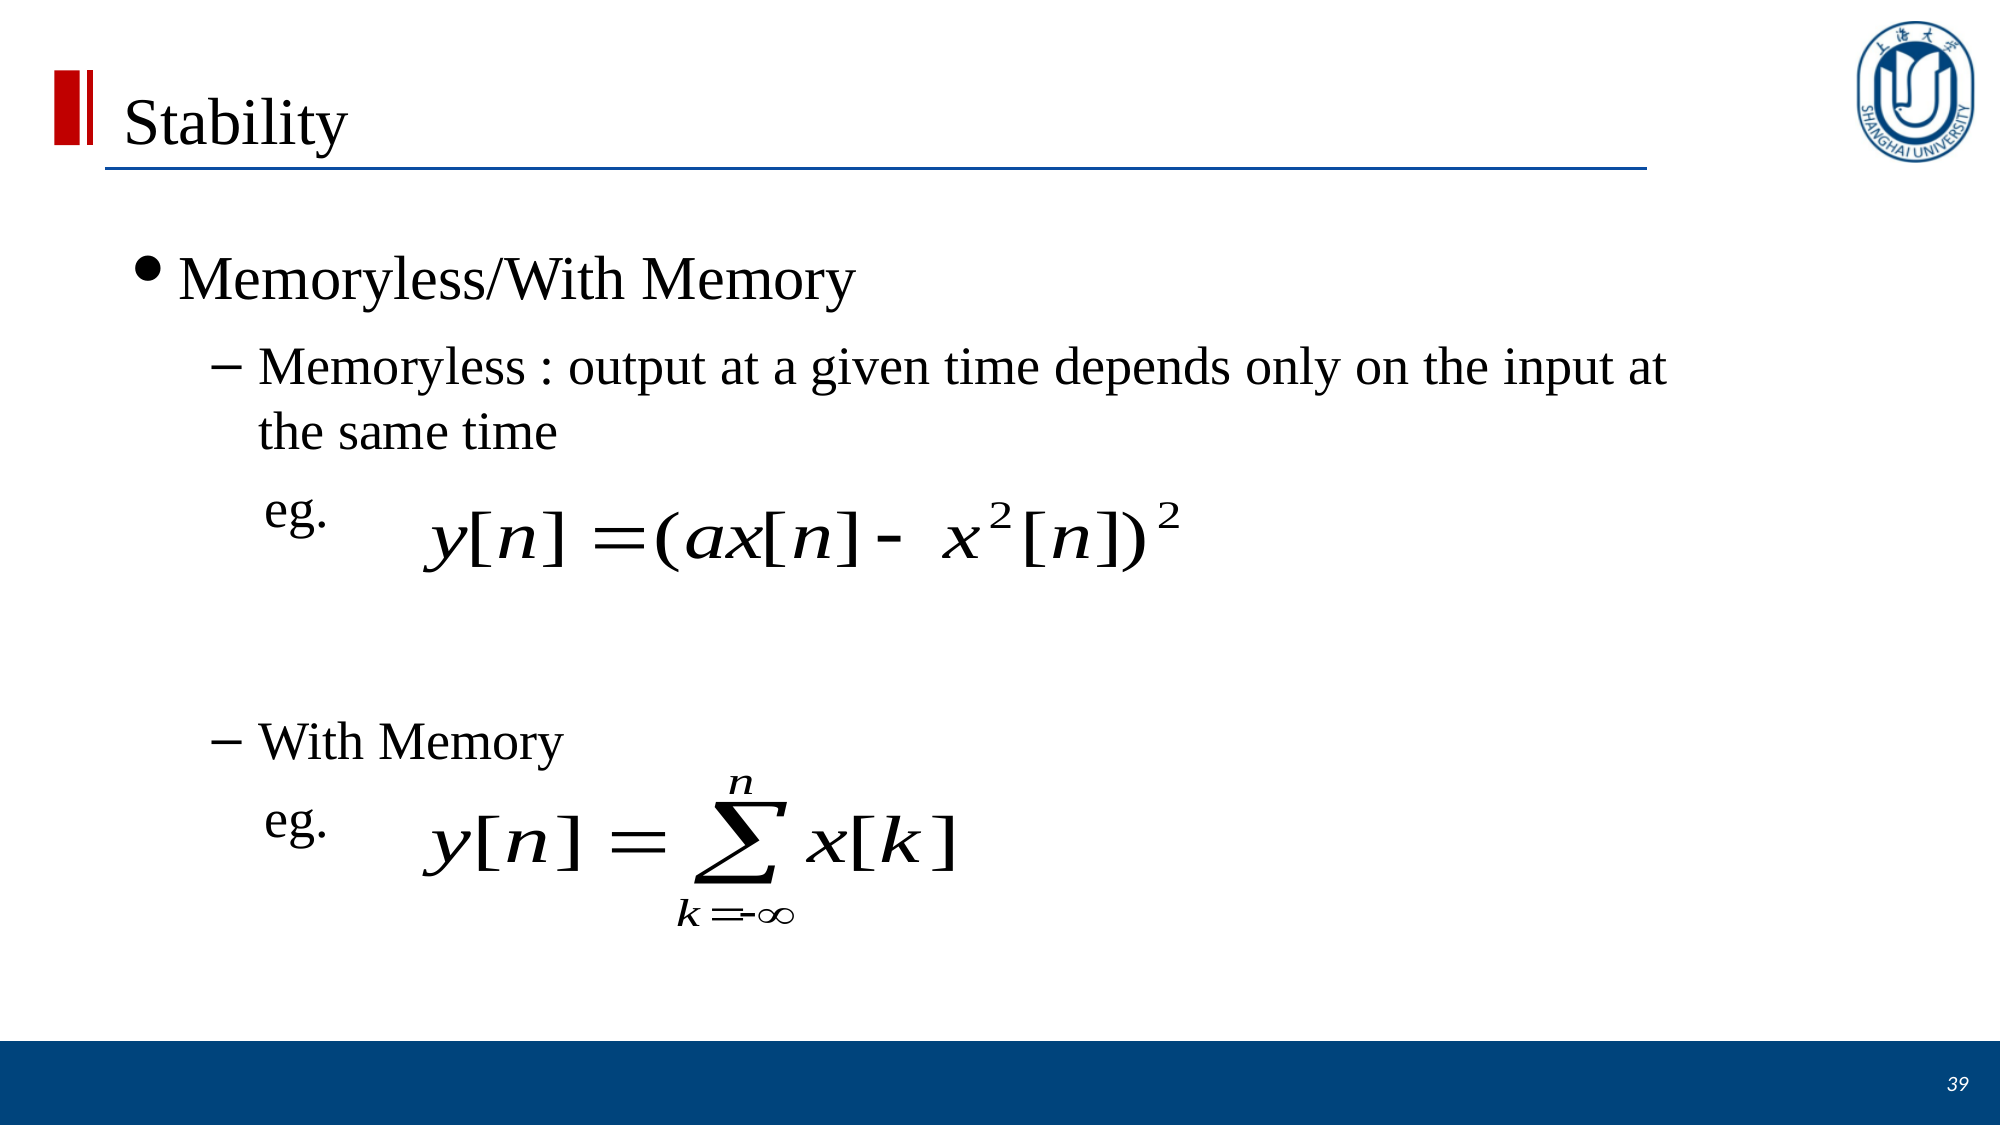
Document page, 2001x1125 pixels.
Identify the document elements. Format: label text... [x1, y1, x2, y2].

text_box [409, 485, 1200, 587]
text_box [407, 751, 975, 941]
slide_number 39 [1768, 1052, 1984, 1113]
picture [1855, 21, 1978, 163]
title Stability [108, 37, 1648, 167]
text_box Memoryless/With Memory [0, 117, 873, 320]
text_box Memoryless : output at a given time depends only on the input at the same time eg. With Memory eg. [0, 323, 1736, 856]
